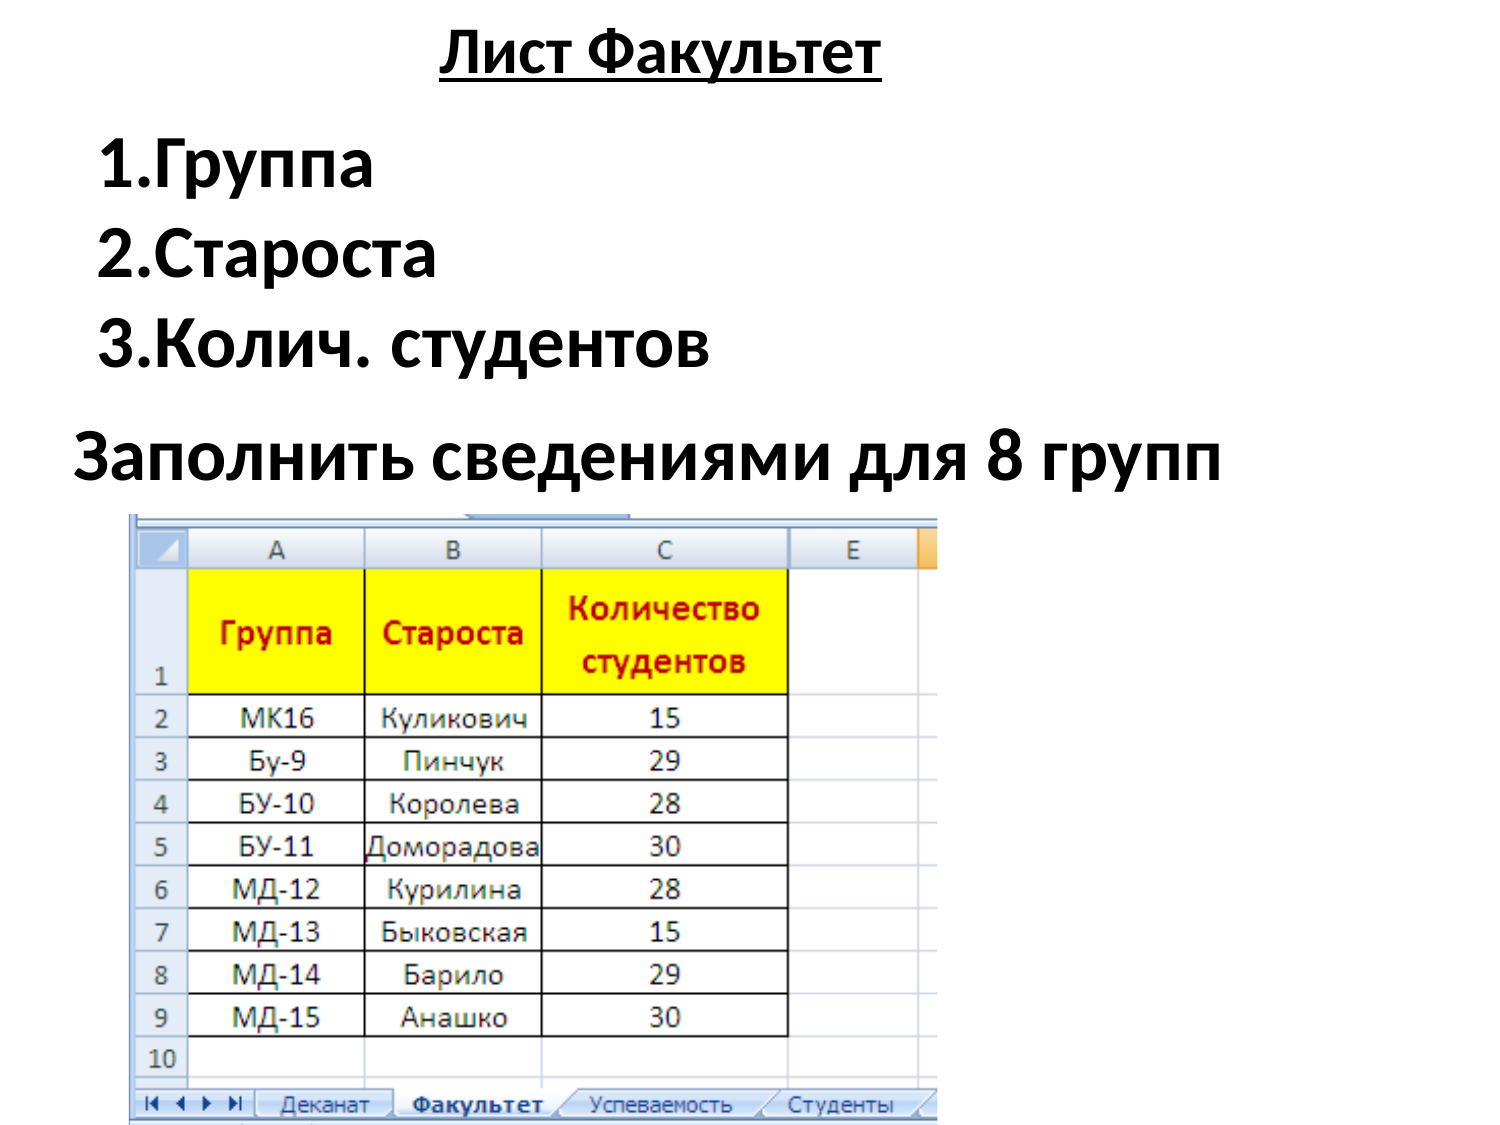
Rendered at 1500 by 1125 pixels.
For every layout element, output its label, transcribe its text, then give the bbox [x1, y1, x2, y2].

picture [128, 514, 938, 1125]
text_box Заполнить сведениями для 8 групп [58, 398, 1407, 504]
text_box Группа Староста Колич. студентов [82, 105, 903, 391]
text_box Лист Факультет [424, 0, 897, 95]
